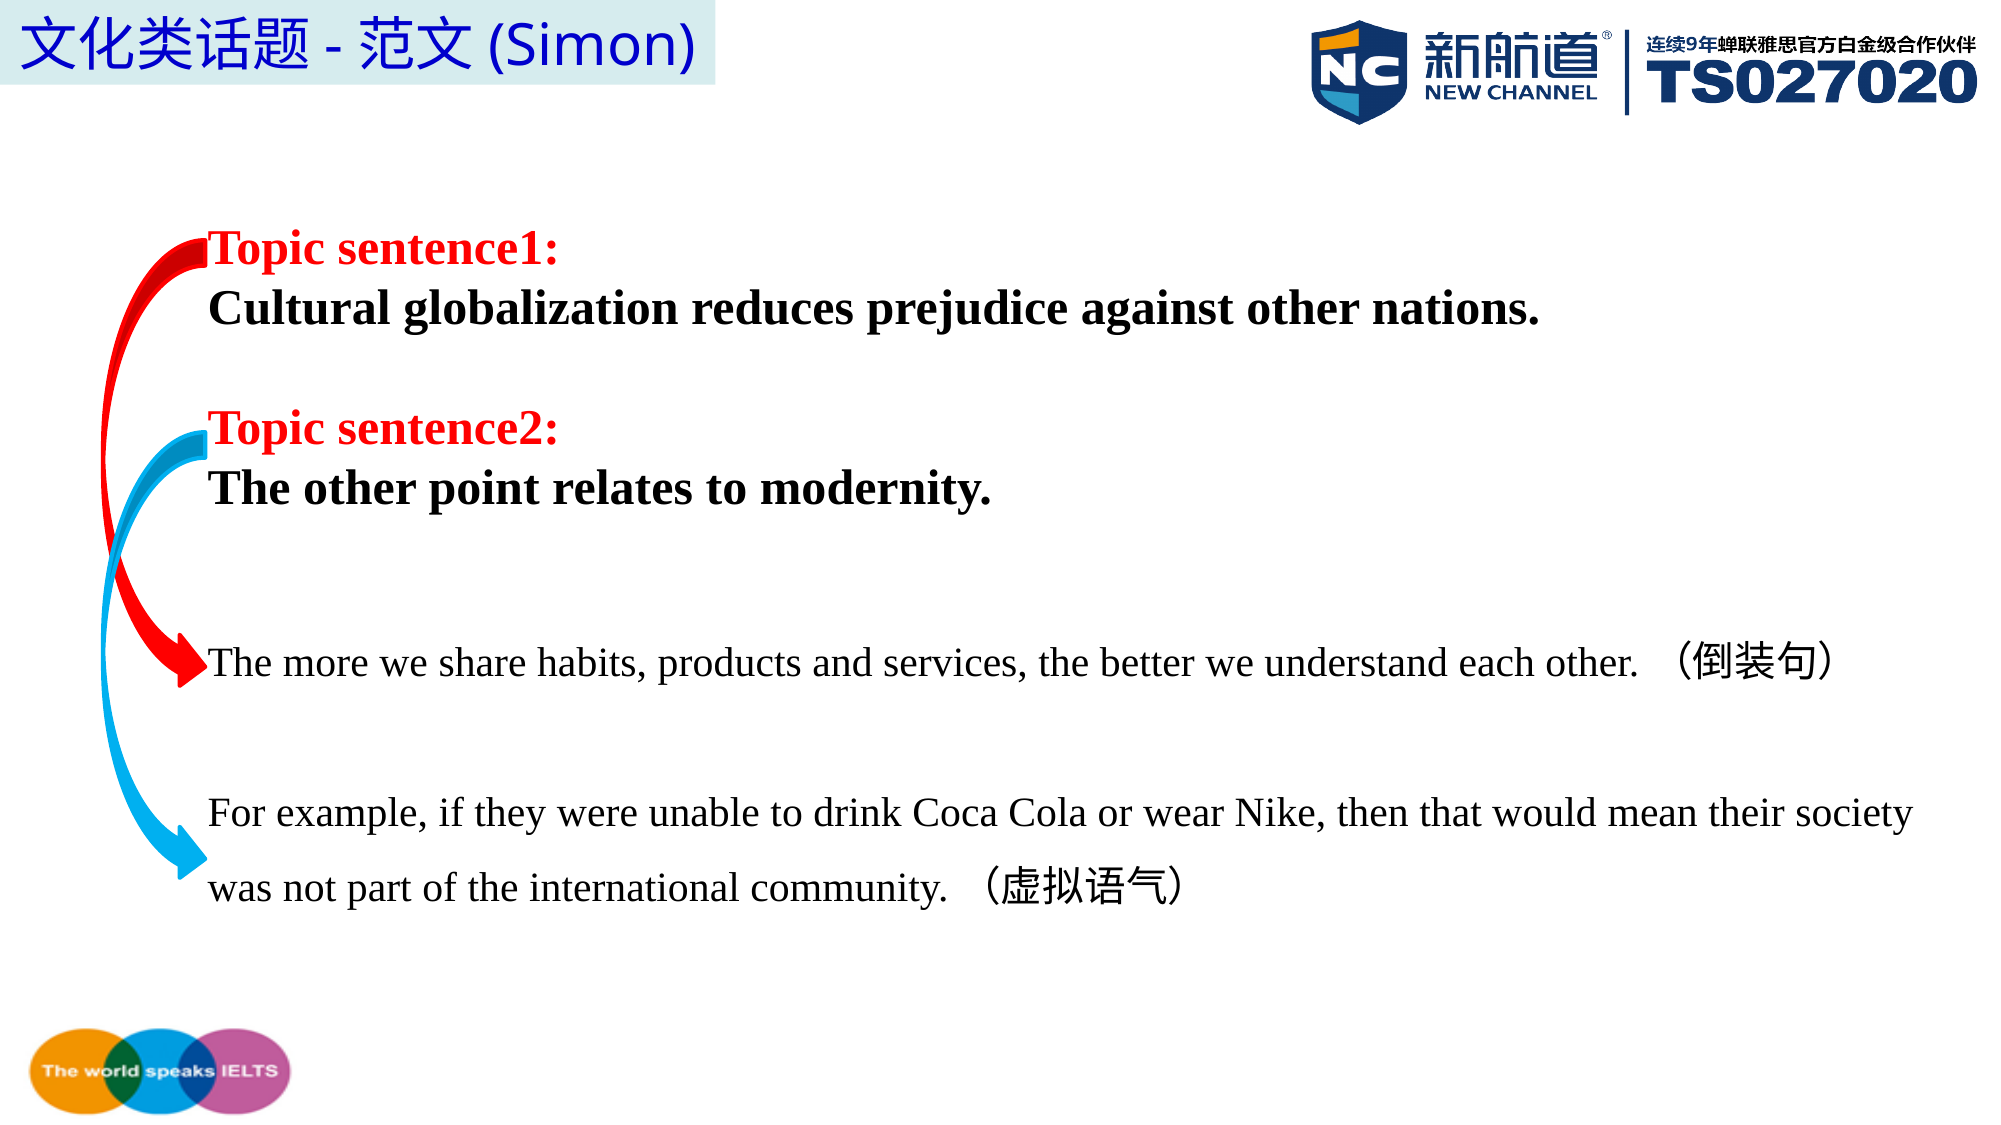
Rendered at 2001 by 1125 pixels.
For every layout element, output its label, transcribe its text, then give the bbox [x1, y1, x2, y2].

text_box [100, 238, 208, 554]
text_box The more we share habits, products and services, the better we understand each other.（倒装句） For example, if they were unable to drink Coca Cola or wear Nike, then that would mean their society was not part of the international community.（虚拟语气） [192, 602, 1939, 993]
picture [1299, 0, 1983, 146]
text_box Topic sentence1: Cultural globalization reduces prejudice against other nations. Topic sentence2: The other point relates to modernity. [192, 207, 2000, 523]
text_box [115, 557, 208, 688]
text_box [100, 430, 208, 880]
text_box 文化类话题-范文(Simon) [0, 0, 716, 85]
picture [4, 1024, 311, 1122]
